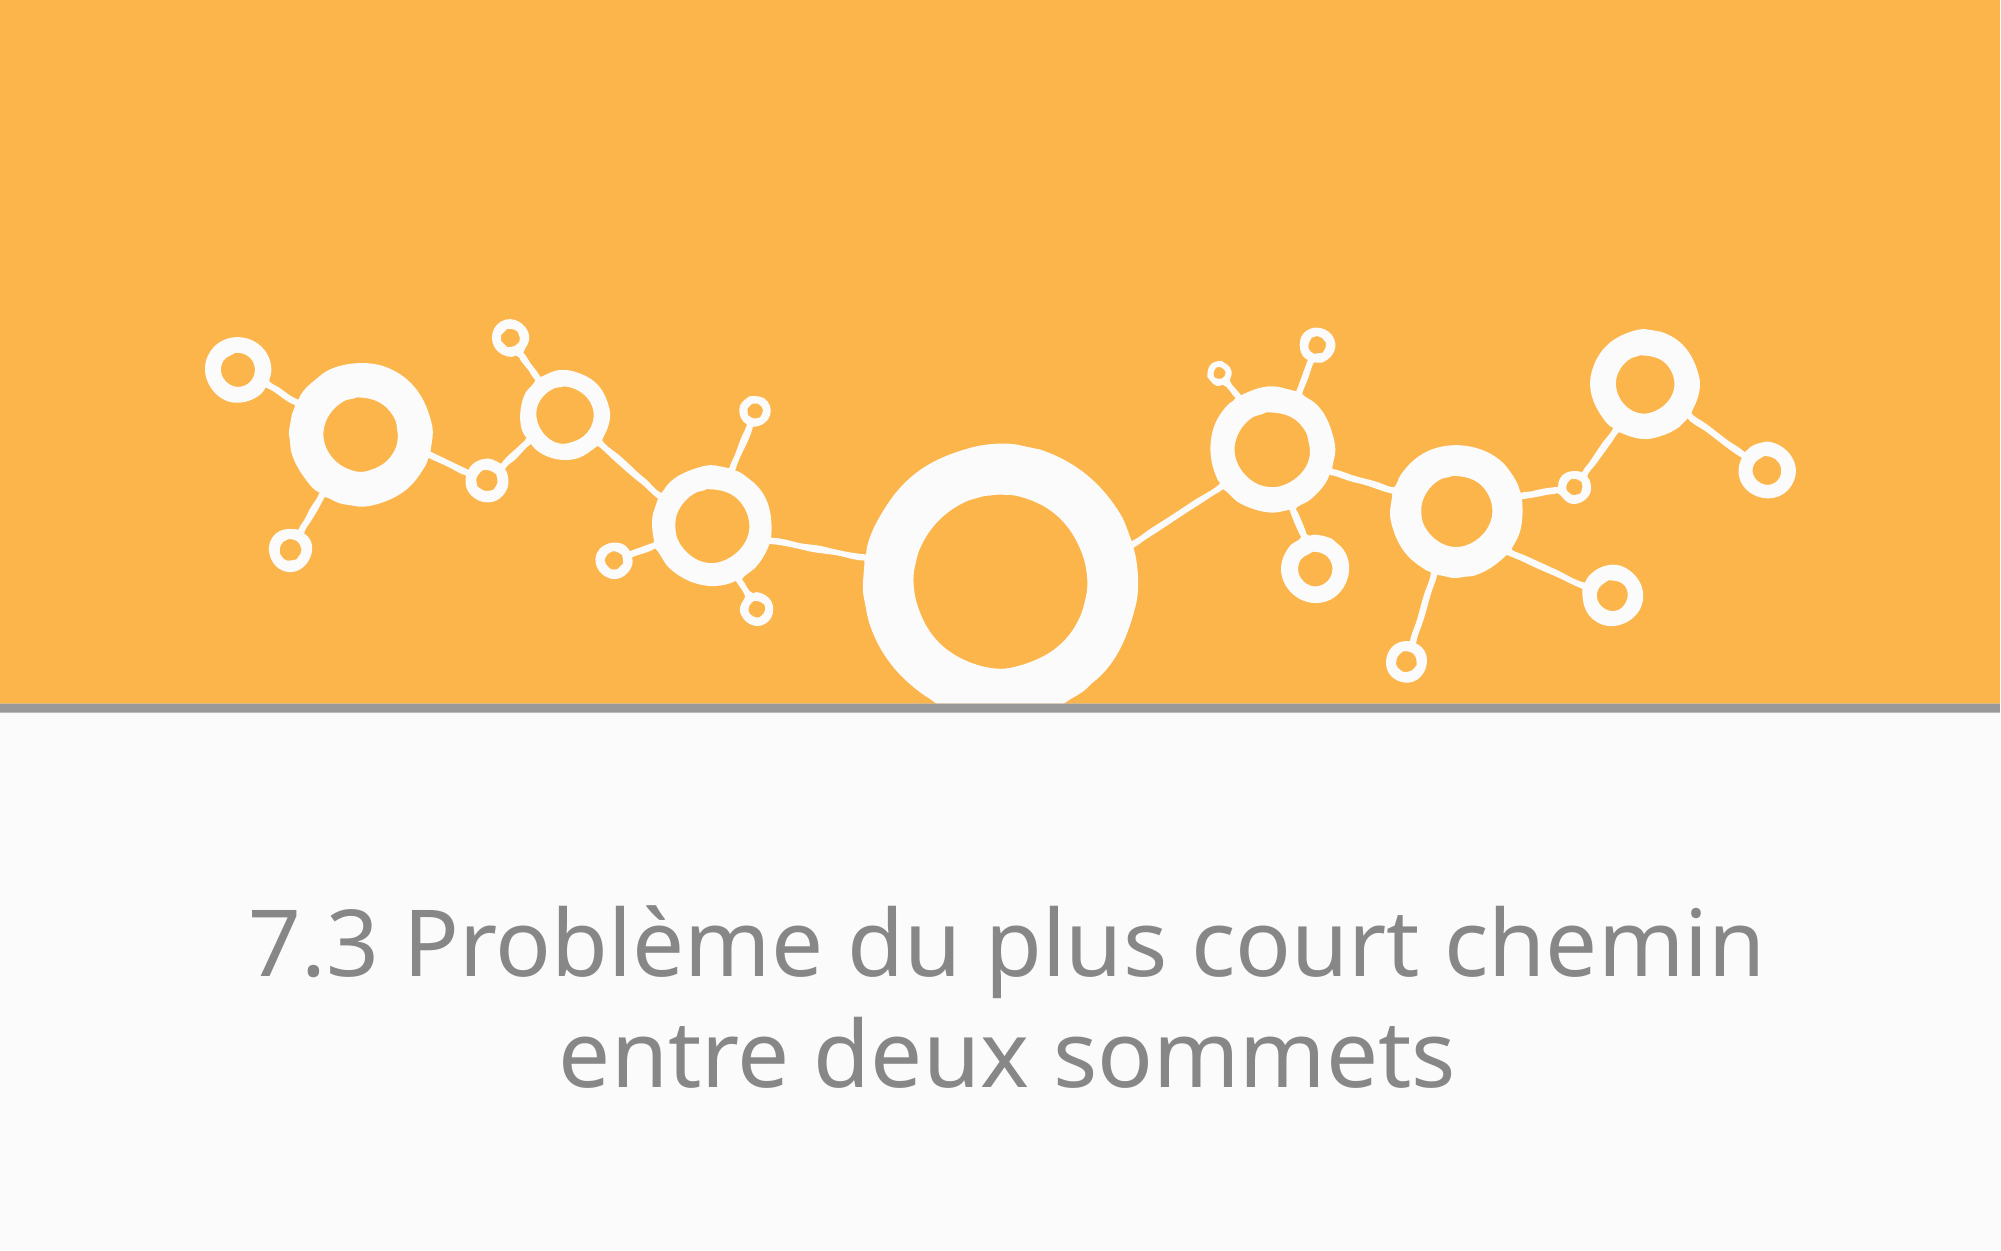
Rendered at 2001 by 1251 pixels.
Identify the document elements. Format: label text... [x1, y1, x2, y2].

text_box [0, 0, 2000, 703]
text_box 7.3 Problème du plus court chemin entre deux sommets [234, 876, 1782, 1113]
text_box [205, 319, 1796, 703]
text_box [0, 703, 2000, 714]
